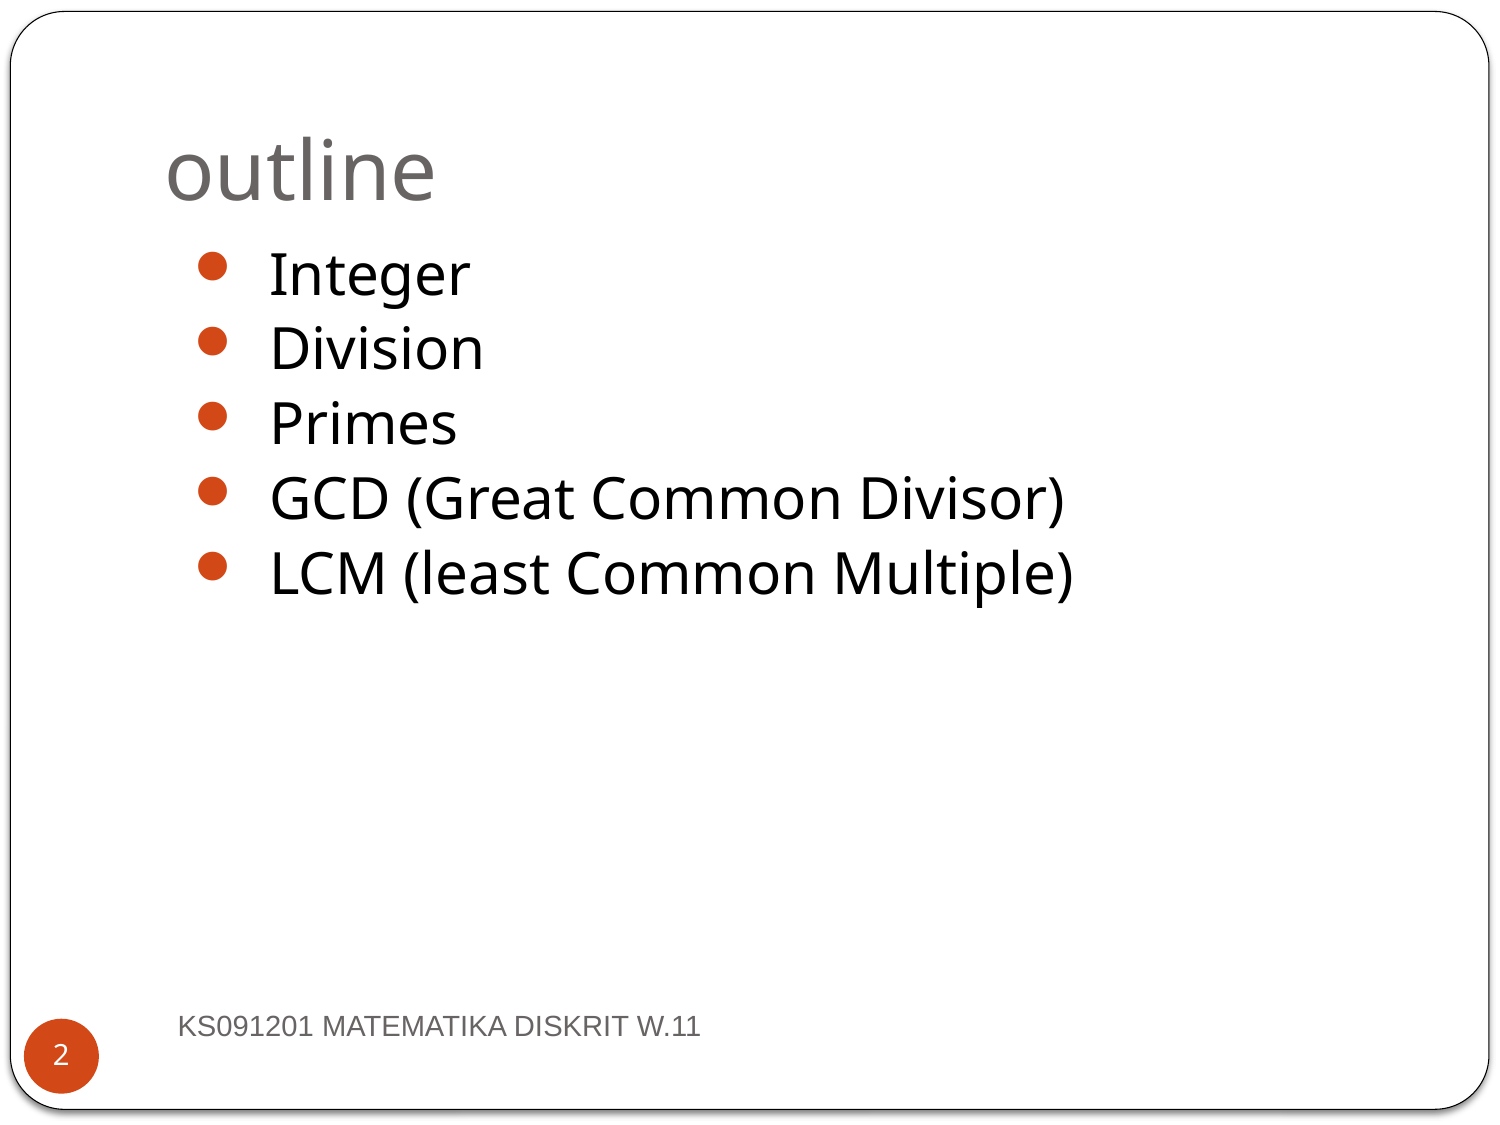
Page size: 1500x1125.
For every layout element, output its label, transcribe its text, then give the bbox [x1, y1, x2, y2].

text_box 2 [23, 1018, 99, 1094]
text_box Integer Division Primes GCD (Great Common Divisor) LCM (least Common Multiple) [149, 237, 1425, 988]
text_box outline [149, 45, 1425, 233]
footer KS091201 MATEMATIKA DISKRIT W.11 [162, 987, 813, 1063]
